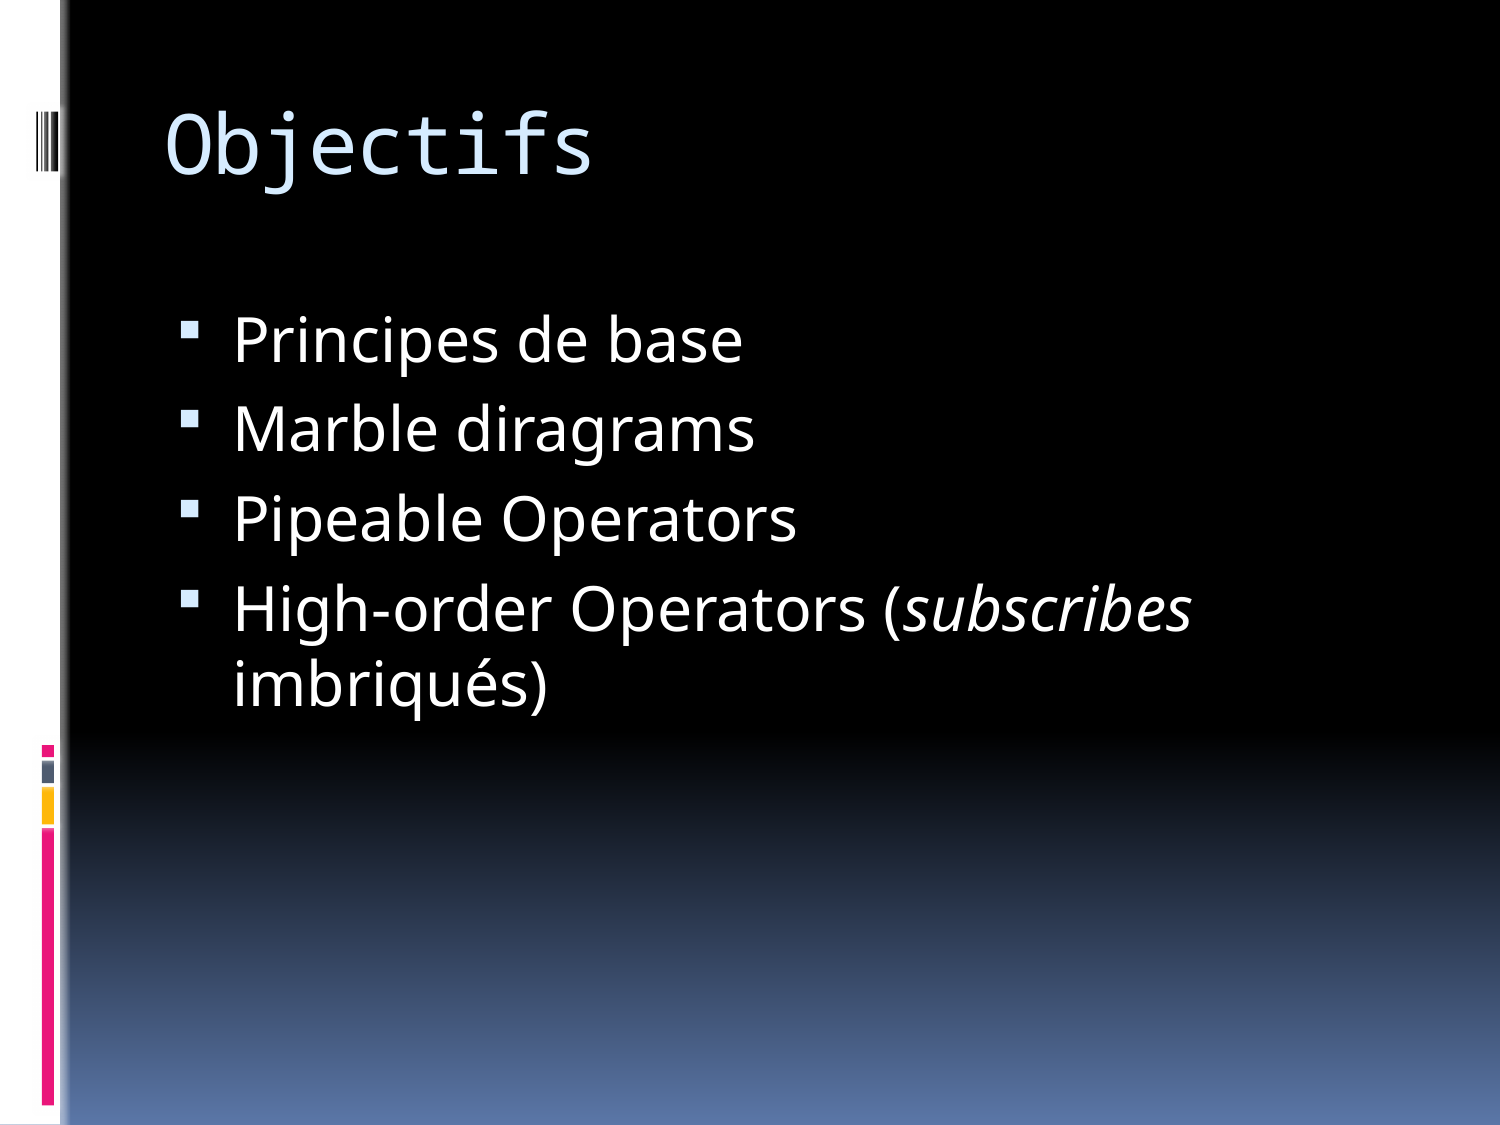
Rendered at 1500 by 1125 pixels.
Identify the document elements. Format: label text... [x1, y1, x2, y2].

list Principes de base Marble diragrams Pipeable Operators High-order Operators (subscribes imbriqués) [150, 292, 1425, 1043]
title Objectifs [150, 83, 1425, 234]
